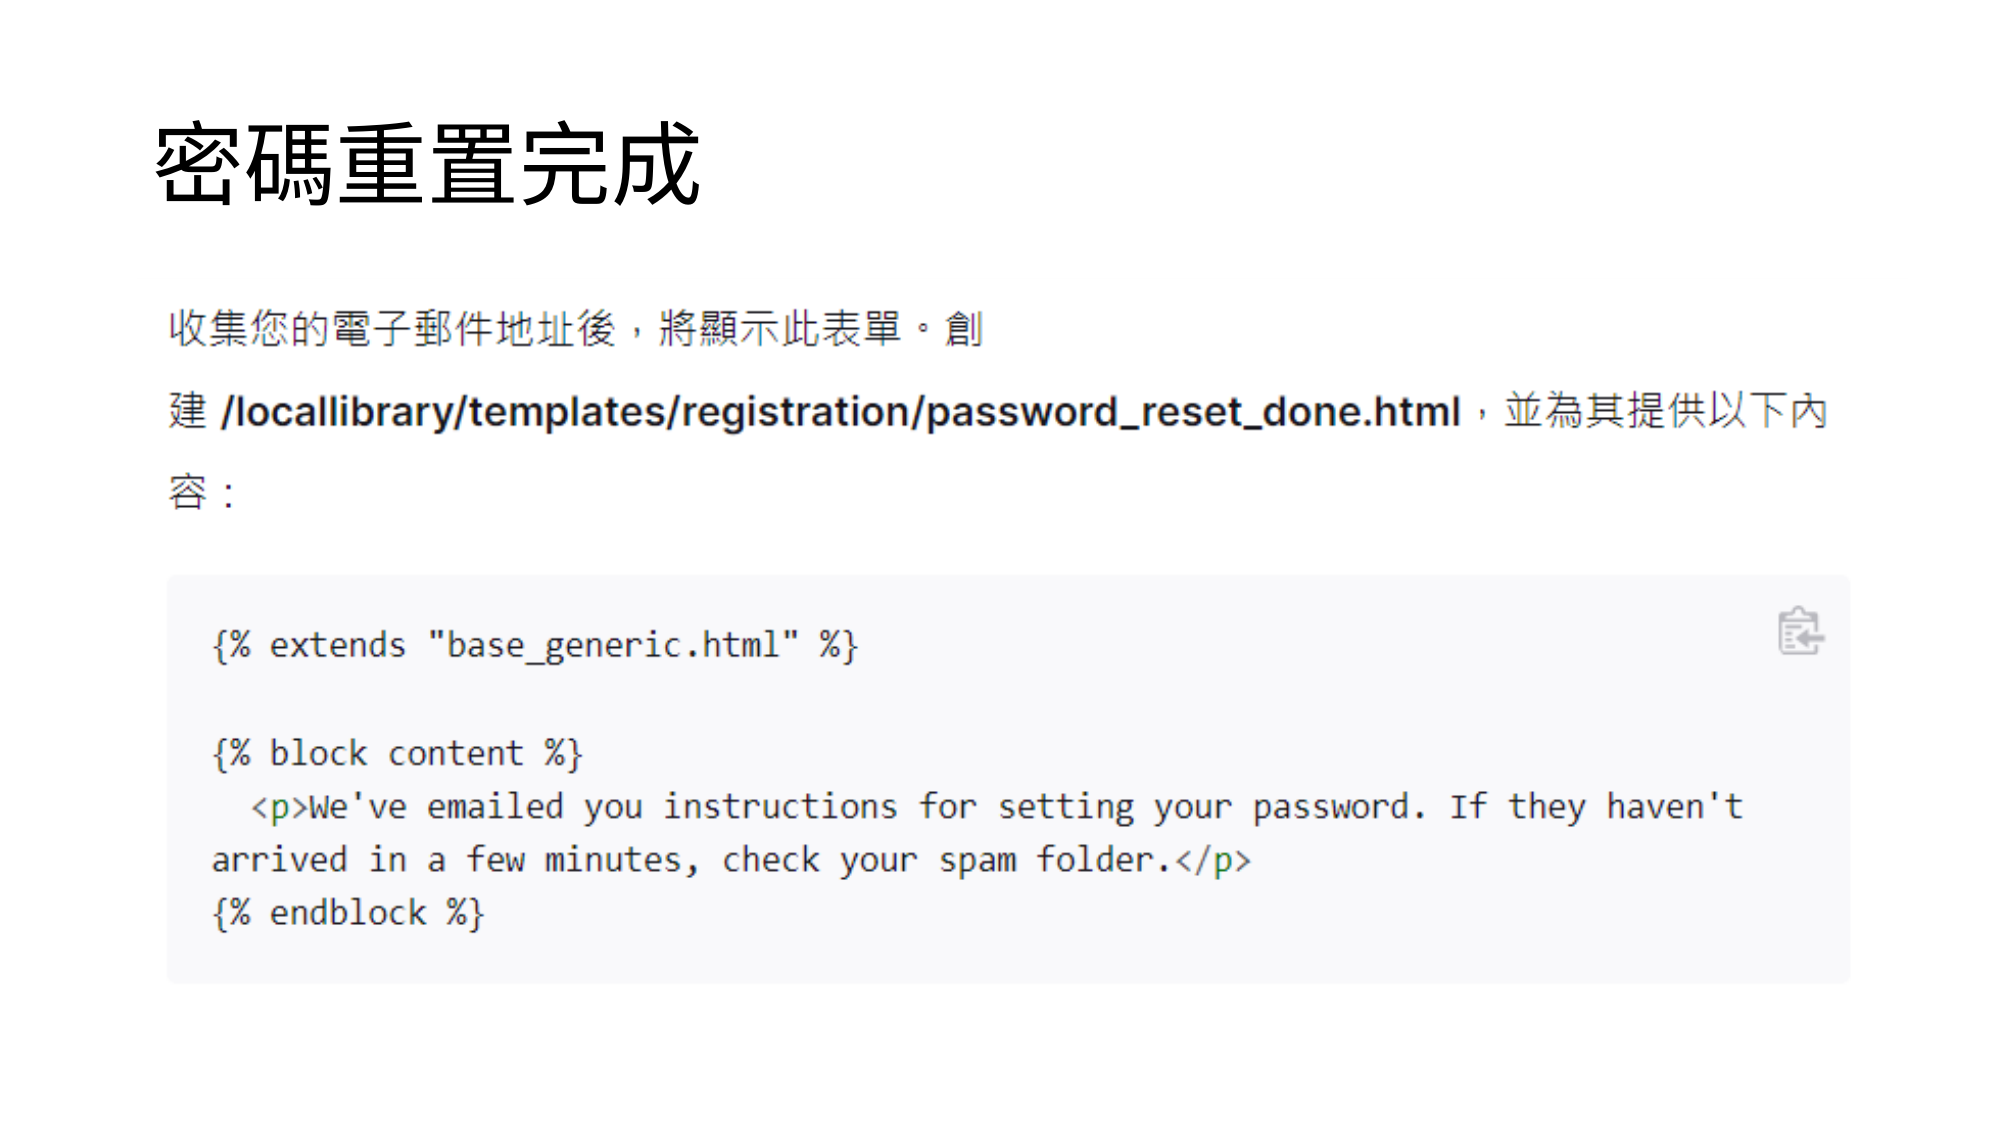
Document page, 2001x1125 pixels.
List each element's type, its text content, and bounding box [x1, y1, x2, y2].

title 密碼重置完成 [137, 59, 1863, 277]
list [137, 277, 1908, 1019]
